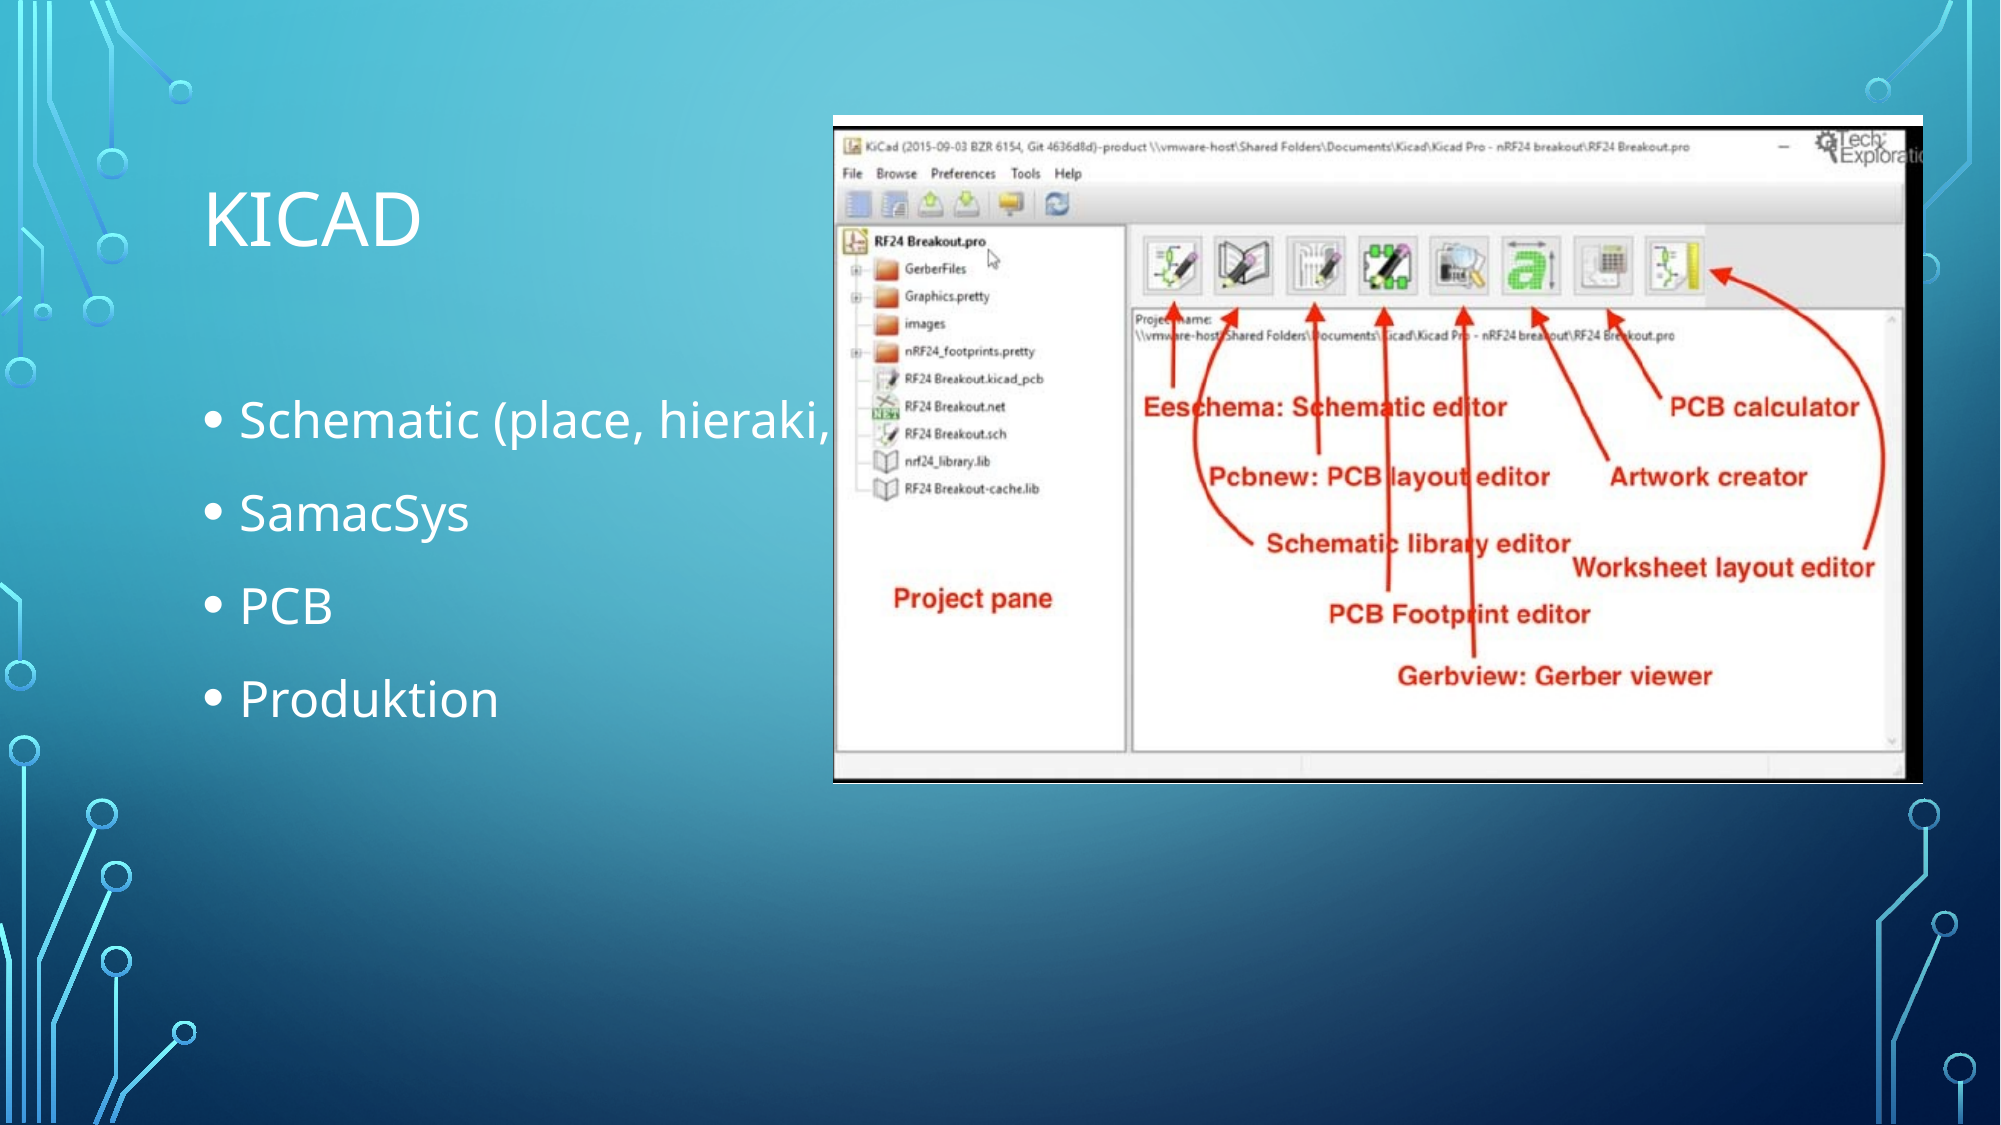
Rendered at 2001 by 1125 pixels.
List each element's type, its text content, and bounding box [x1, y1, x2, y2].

title Kicad [187, 101, 1813, 344]
list Schematic (place, hieraki, SamacSys PCB Produktion [187, 369, 1813, 950]
picture [832, 115, 1923, 784]
